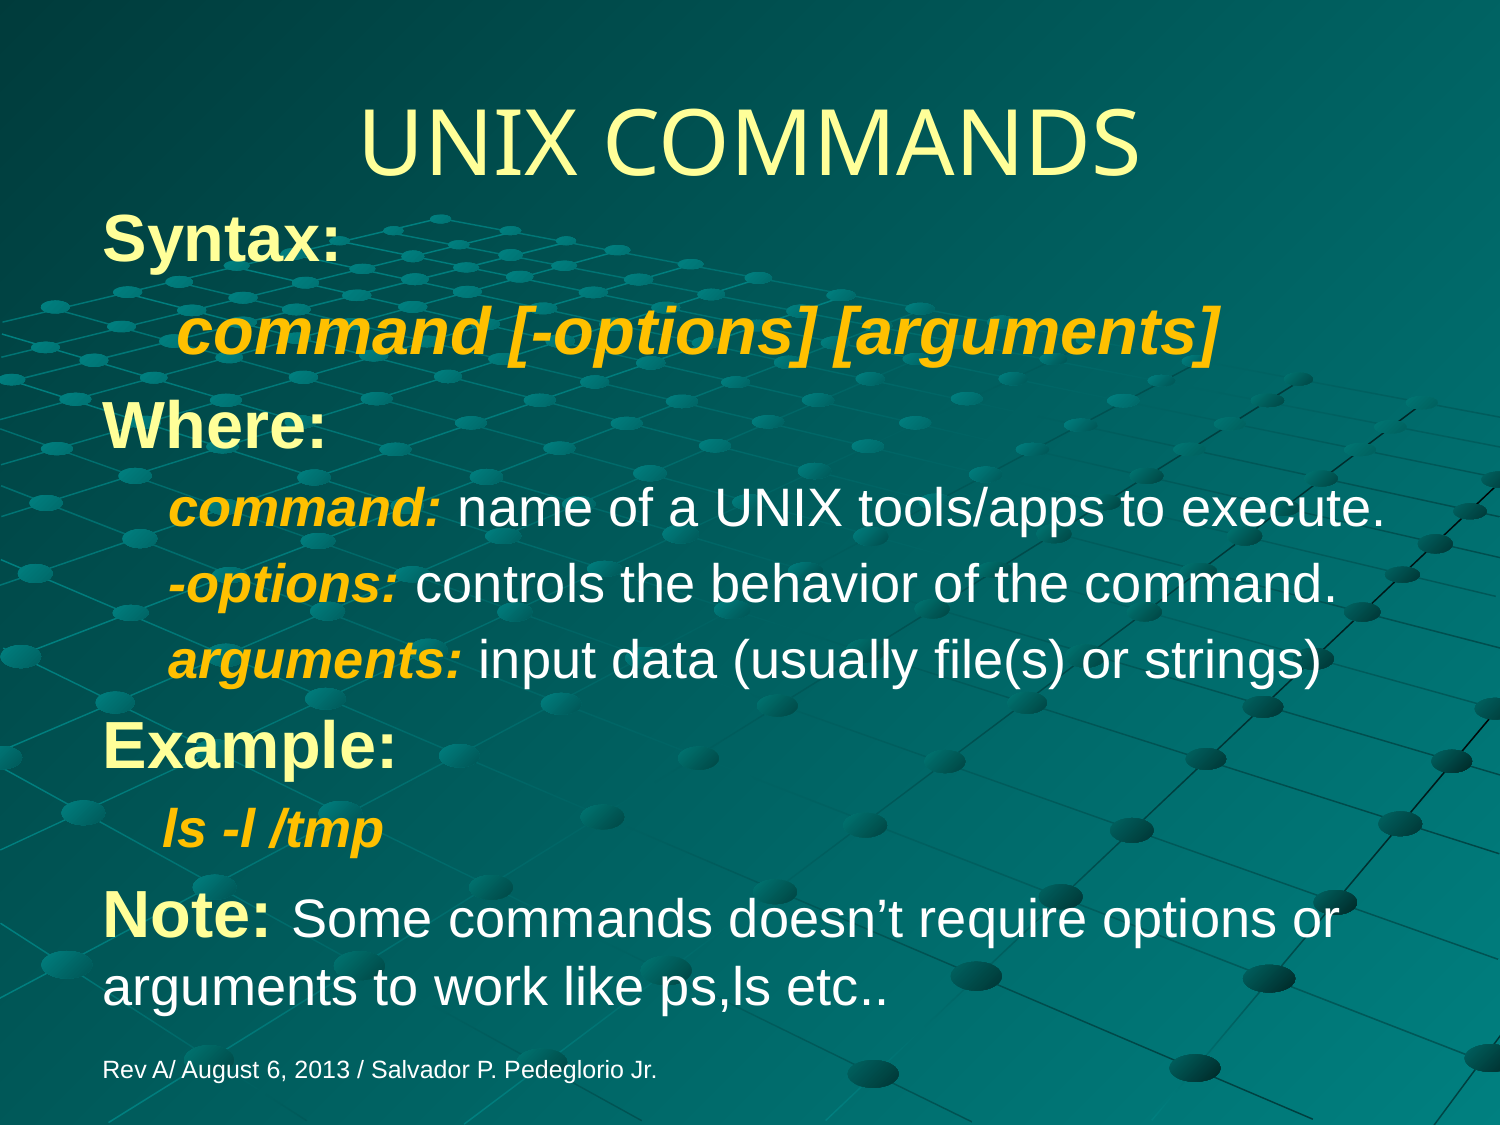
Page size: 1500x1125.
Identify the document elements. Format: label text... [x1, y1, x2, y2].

list Syntax: command [-options] [arguments] Where: command: name of a UNIX tools/apps to execute. -options: controls the behavior of the command. arguments: input data (usually file(s) or strings) Example: ls -l /tmp Note: Some commands doesn’t require options or arguments to work like ps,ls etc.. [87, 187, 1438, 1000]
title UNIX COMMANDS [75, 45, 1425, 233]
text_box Rev A/ August 6, 2013 / Salvador P. Pedeglorio Jr. [87, 1045, 688, 1091]
